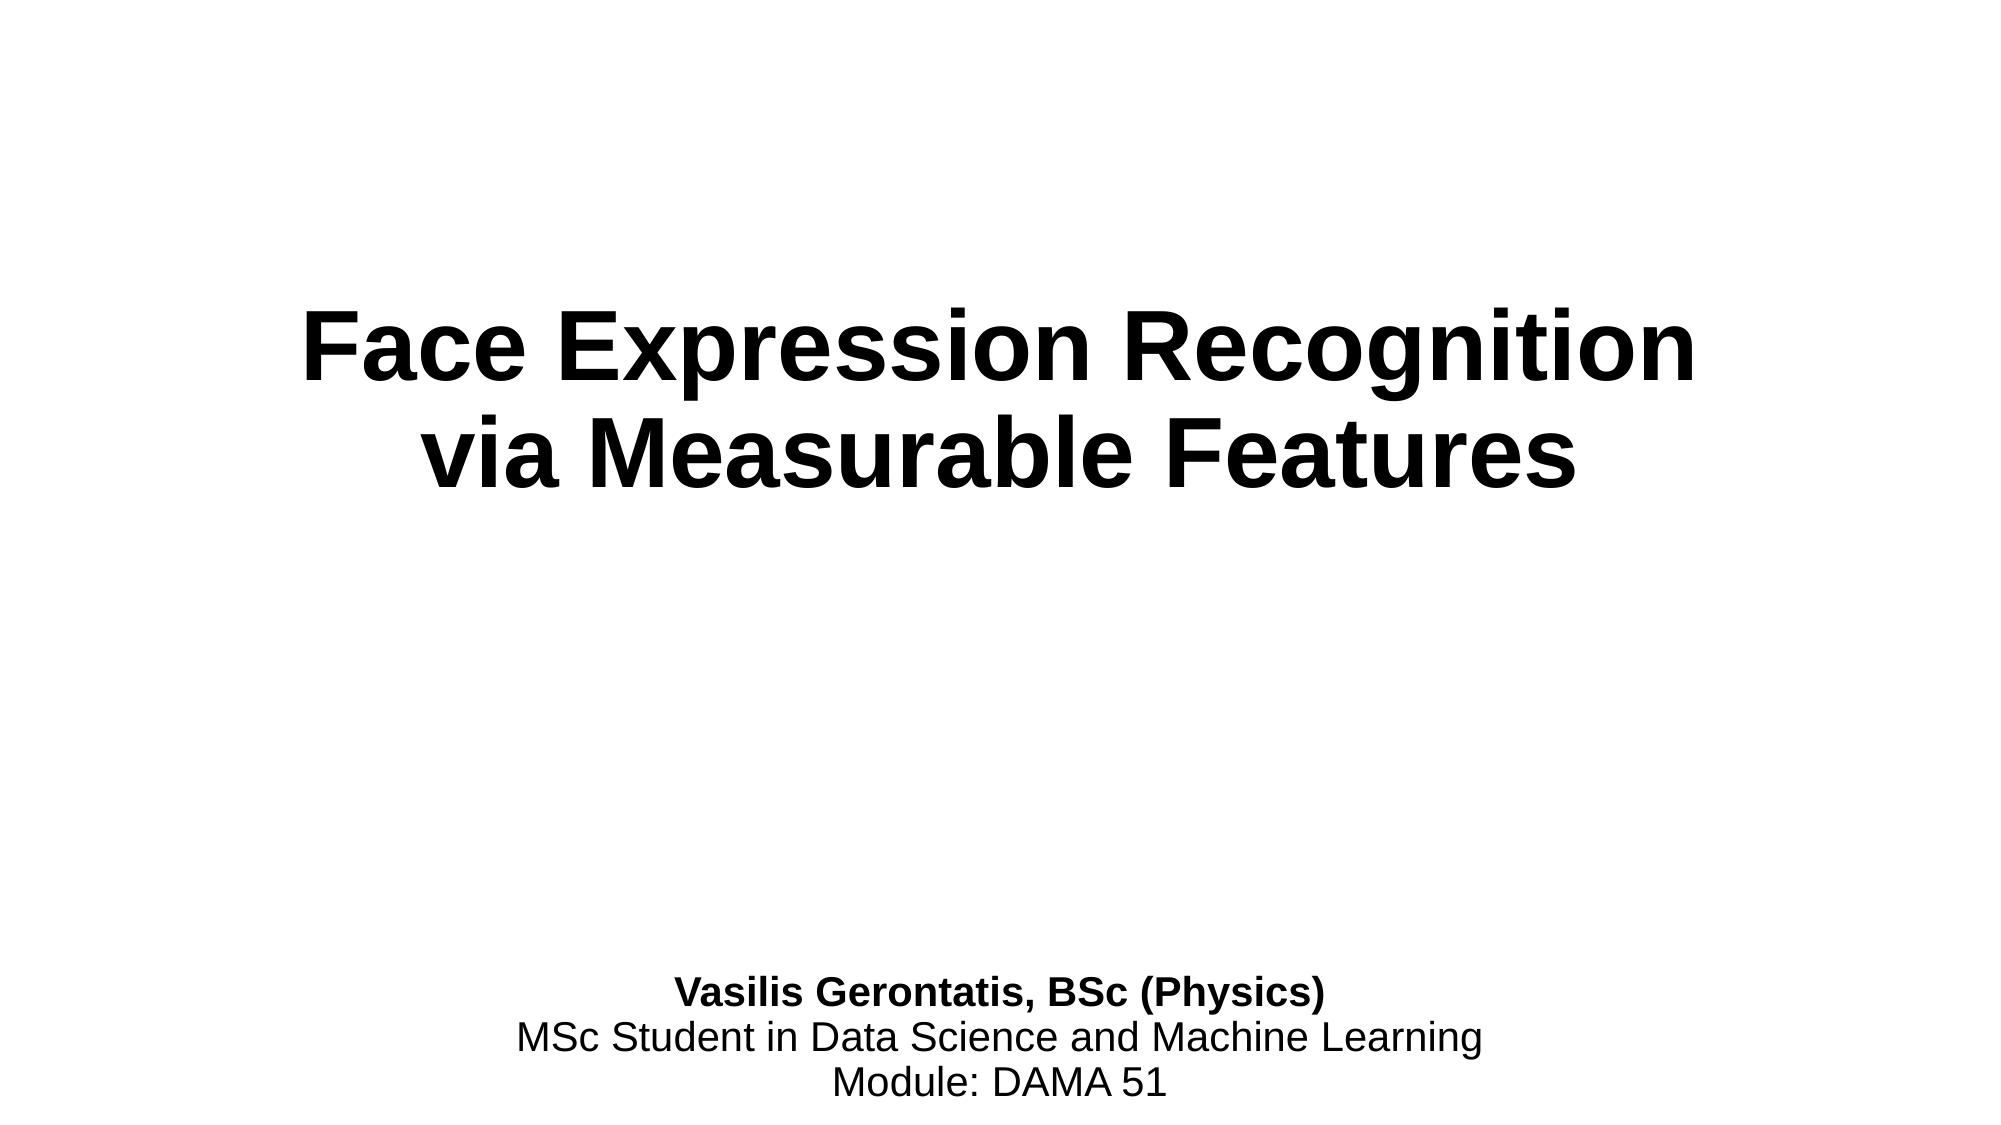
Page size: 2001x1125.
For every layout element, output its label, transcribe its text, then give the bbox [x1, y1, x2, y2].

title Face Expression Recognition via Measurable Features [249, 266, 1750, 517]
subtitle Vasilis Gerontatis, BSc (Physics) MSc Student in Data Science and Machine Learning Module: DAMA 51 [249, 962, 1750, 1104]
